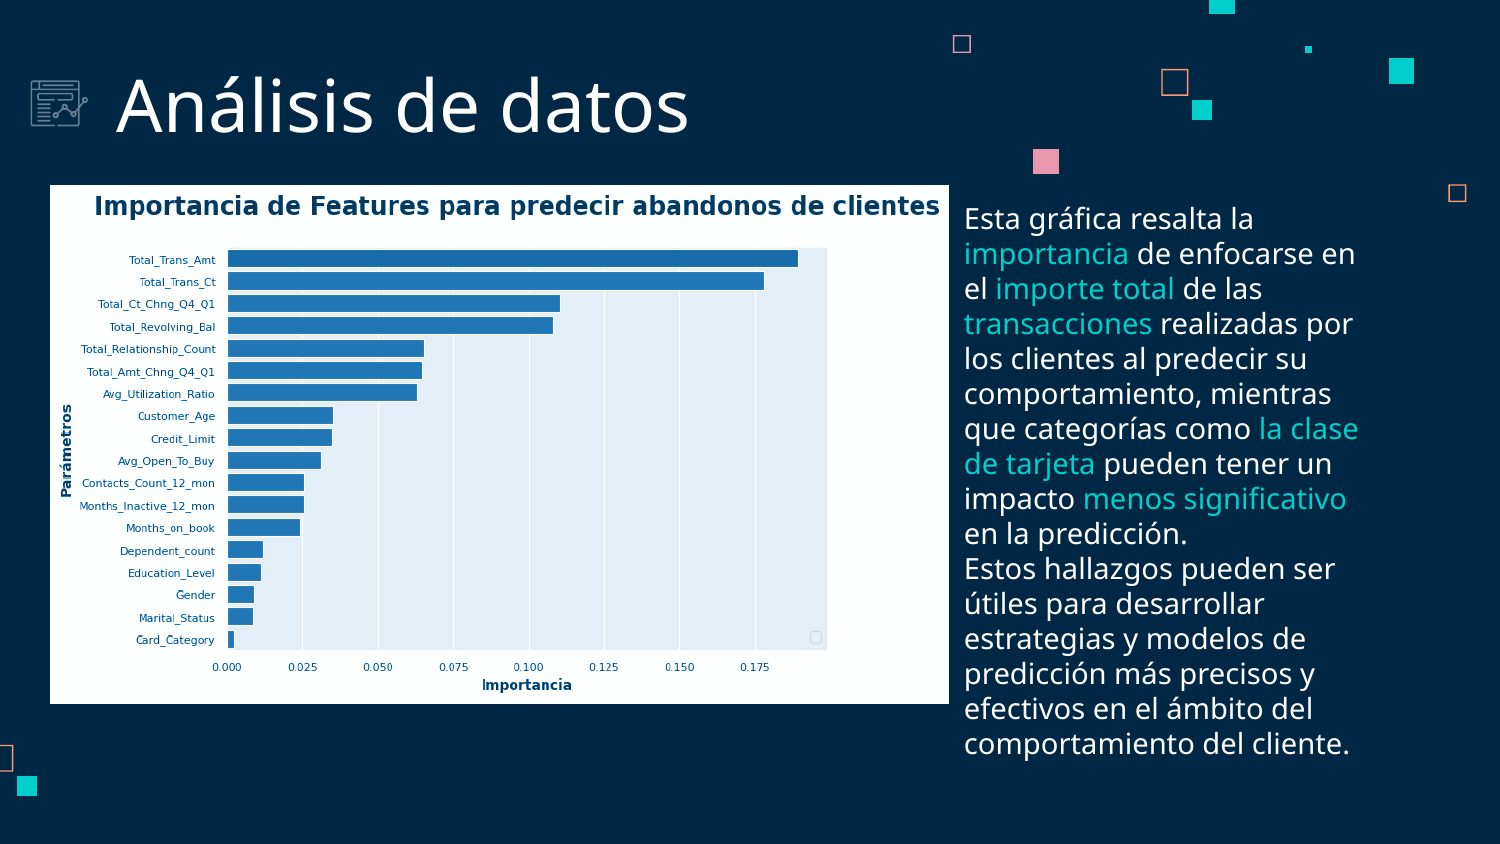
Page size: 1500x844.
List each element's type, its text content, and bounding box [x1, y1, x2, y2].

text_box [30, 80, 89, 127]
text_box Esta gráfica resalta la importancia de enfocarse en el importe total de las transacciones realizadas por los clientes al predecir su comportamiento, mientras que categorías como la clase de tarjeta pueden tener un impacto menos significativo en la predicción. Estos hallazgos pueden ser útiles para desarrollar estrategias y modelos de predicción más precisos y efectivos en el ámbito del comportamiento del cliente. [948, 185, 1380, 844]
title Análisis de datos [101, 67, 878, 163]
picture [49, 185, 950, 705]
